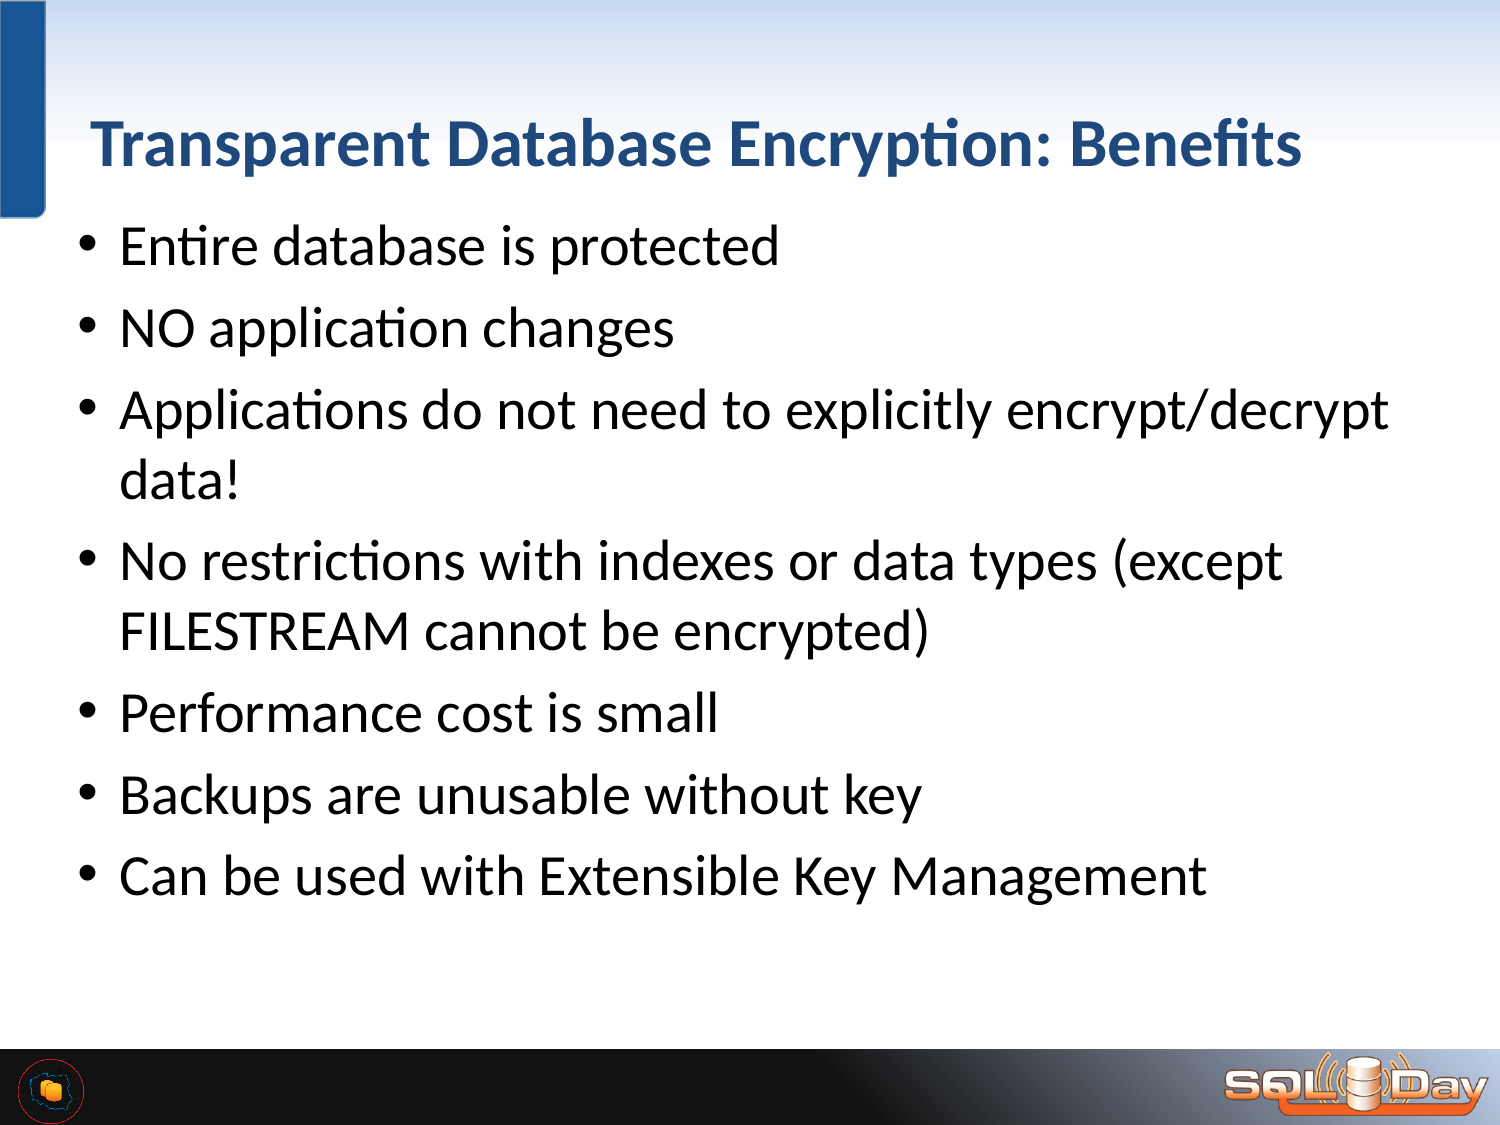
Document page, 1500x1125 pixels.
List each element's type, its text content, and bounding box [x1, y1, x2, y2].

picture [16, 1057, 85, 1125]
picture [0, 0, 46, 219]
picture [1224, 1052, 1489, 1116]
title Transparent Database Encryption: Benefits [75, 45, 1425, 200]
list Entire database is protected NO application changes Applications do not need to explicitly encrypt/decrypt data! No restrictions with indexes or data types (except FILESTREAM cannot be encrypted) Performance cost is small Backups are unusable without key Can be used with Extensible Key Management [62, 200, 1438, 1051]
